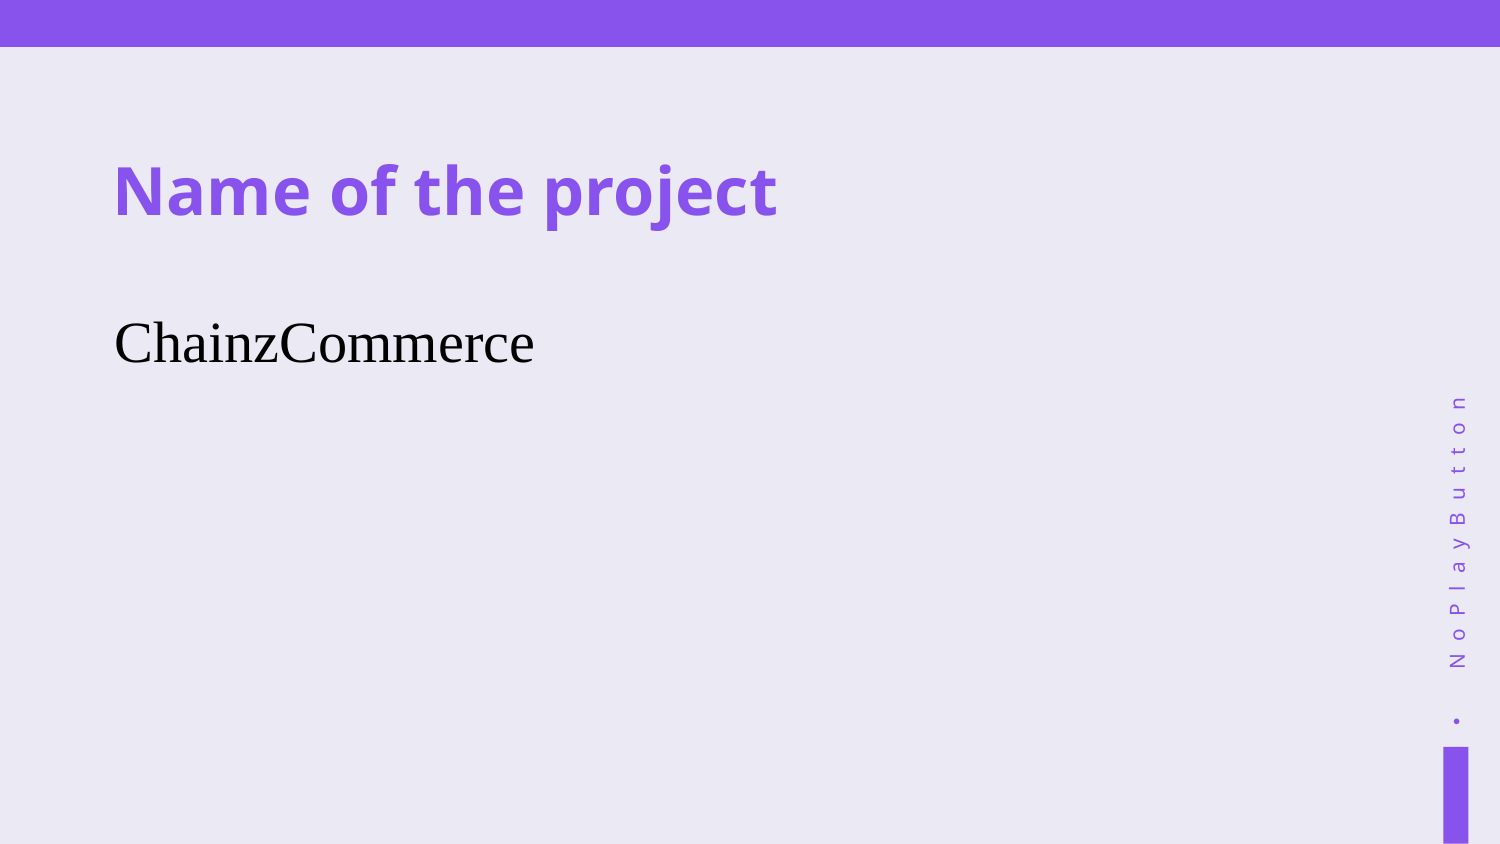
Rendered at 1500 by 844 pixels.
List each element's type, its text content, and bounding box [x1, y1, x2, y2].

subtitle NoPlayButton [1443, 229, 1469, 726]
title Name of the project [112, 151, 1063, 230]
text_box ChainzCommerce [99, 296, 1250, 382]
